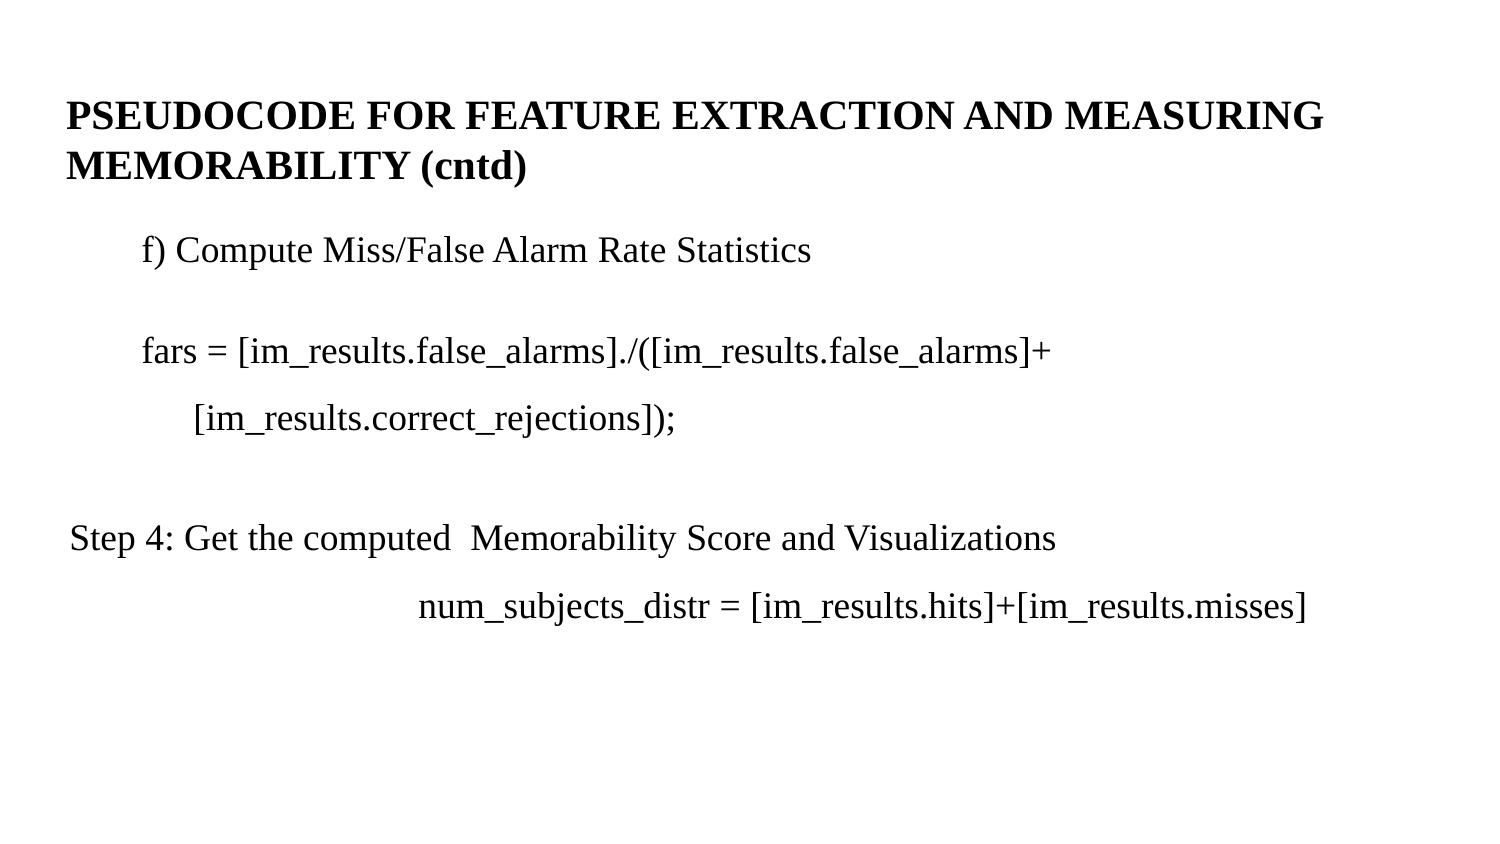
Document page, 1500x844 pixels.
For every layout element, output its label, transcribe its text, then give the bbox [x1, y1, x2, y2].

title PSEUDOCODE FOR FEATURE EXTRACTION AND MEASURING MEMORABILITY (cntd) [51, 72, 1449, 167]
list f) Compute Miss/False Alarm Rate Statistics fars = [im_results.false_alarms]./([im_results.false_alarms]+[im_results.correct_rejections]); Step 4: Get the computed Memorability Score and Visualizations num_subjects_distr = [im_results.hits]+[im_results.misses] [28, 187, 1478, 748]
